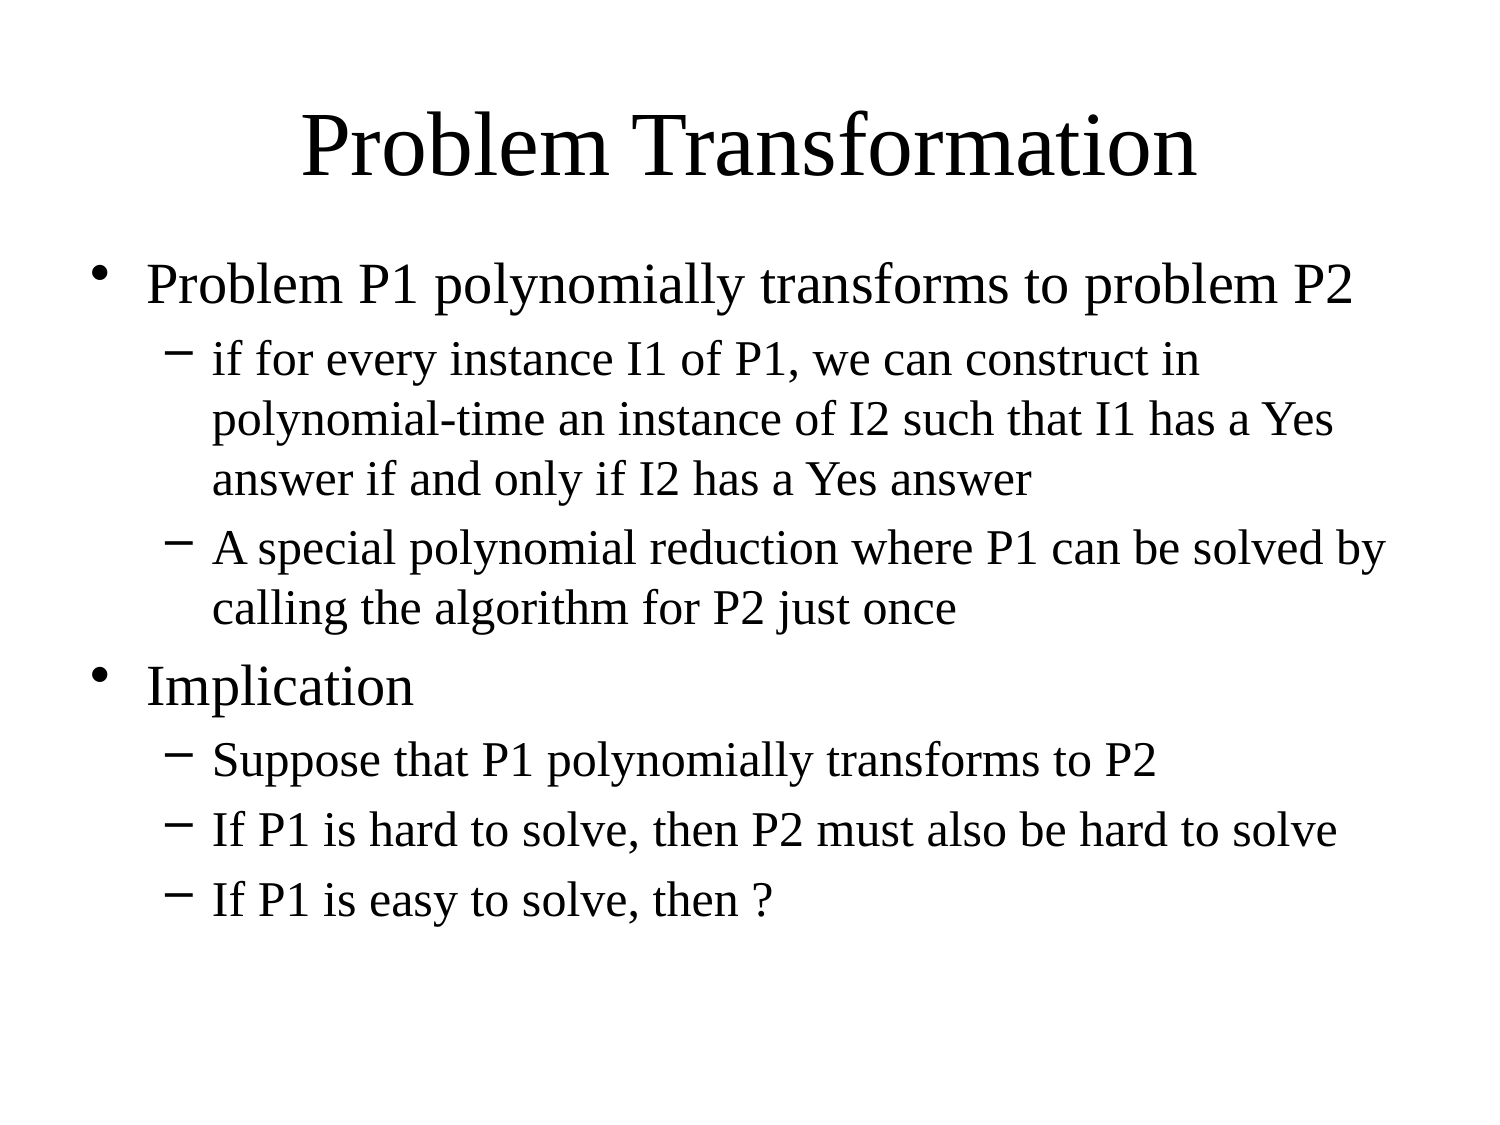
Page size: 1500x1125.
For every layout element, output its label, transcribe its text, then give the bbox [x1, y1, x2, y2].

title Problem Transformation [75, 45, 1425, 233]
list Problem P1 polynomially transforms to problem P2 if for every instance I1 of P1, we can construct in polynomial-time an instance of I2 such that I1 has a Yes answer if and only if I2 has a Yes answer A special polynomial reduction where P1 can be solved by calling the algorithm for P2 just once Implication Suppose that P1 polynomially transforms to P2 If P1 is hard to solve, then P2 must also be hard to solve If P1 is easy to solve, then ? [75, 237, 1425, 1005]
